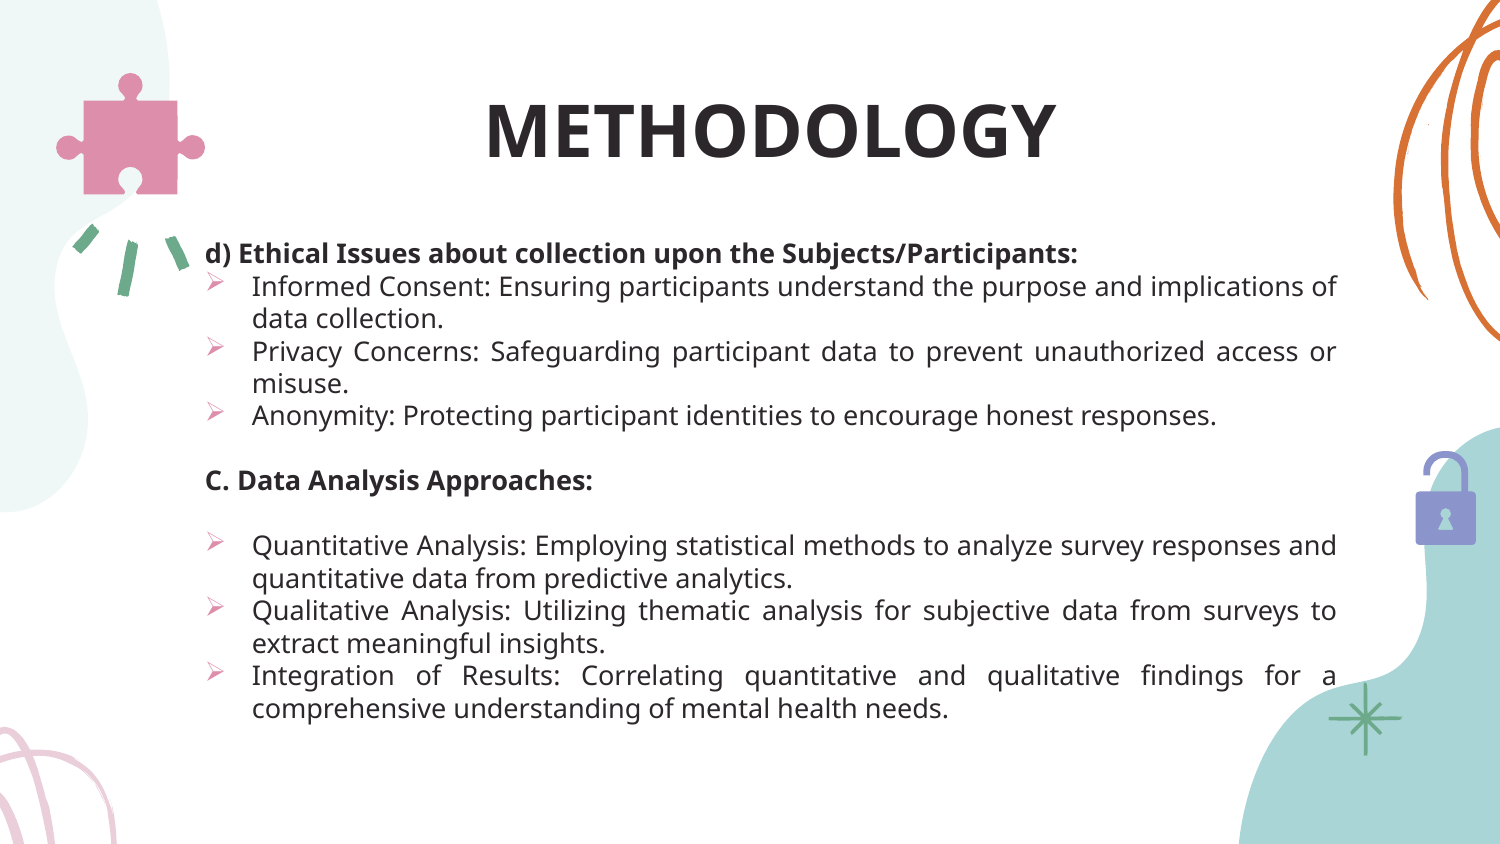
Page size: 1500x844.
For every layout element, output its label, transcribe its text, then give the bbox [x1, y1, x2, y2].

subtitle d) Ethical Issues about collection upon the Subjects/Participants: Informed Consent: Ensuring participants understand the purpose and implications of data collection. Privacy Concerns: Safeguarding participant data to prevent unauthorized access or misuse. Anonymity: Protecting participant identities to encourage honest responses. C. Data Analysis Approaches: Quantitative Analysis: Employing statistical methods to analyze survey responses and quantitative data from predictive analytics. Qualitative Analysis: Utilizing thematic analysis for subjective data from surveys to extract meaningful insights. Integration of Results: Correlating quantitative and qualitative findings for a comprehensive understanding of mental health needs. [189, 221, 1352, 763]
title METHODOLOGY [139, 81, 1403, 176]
